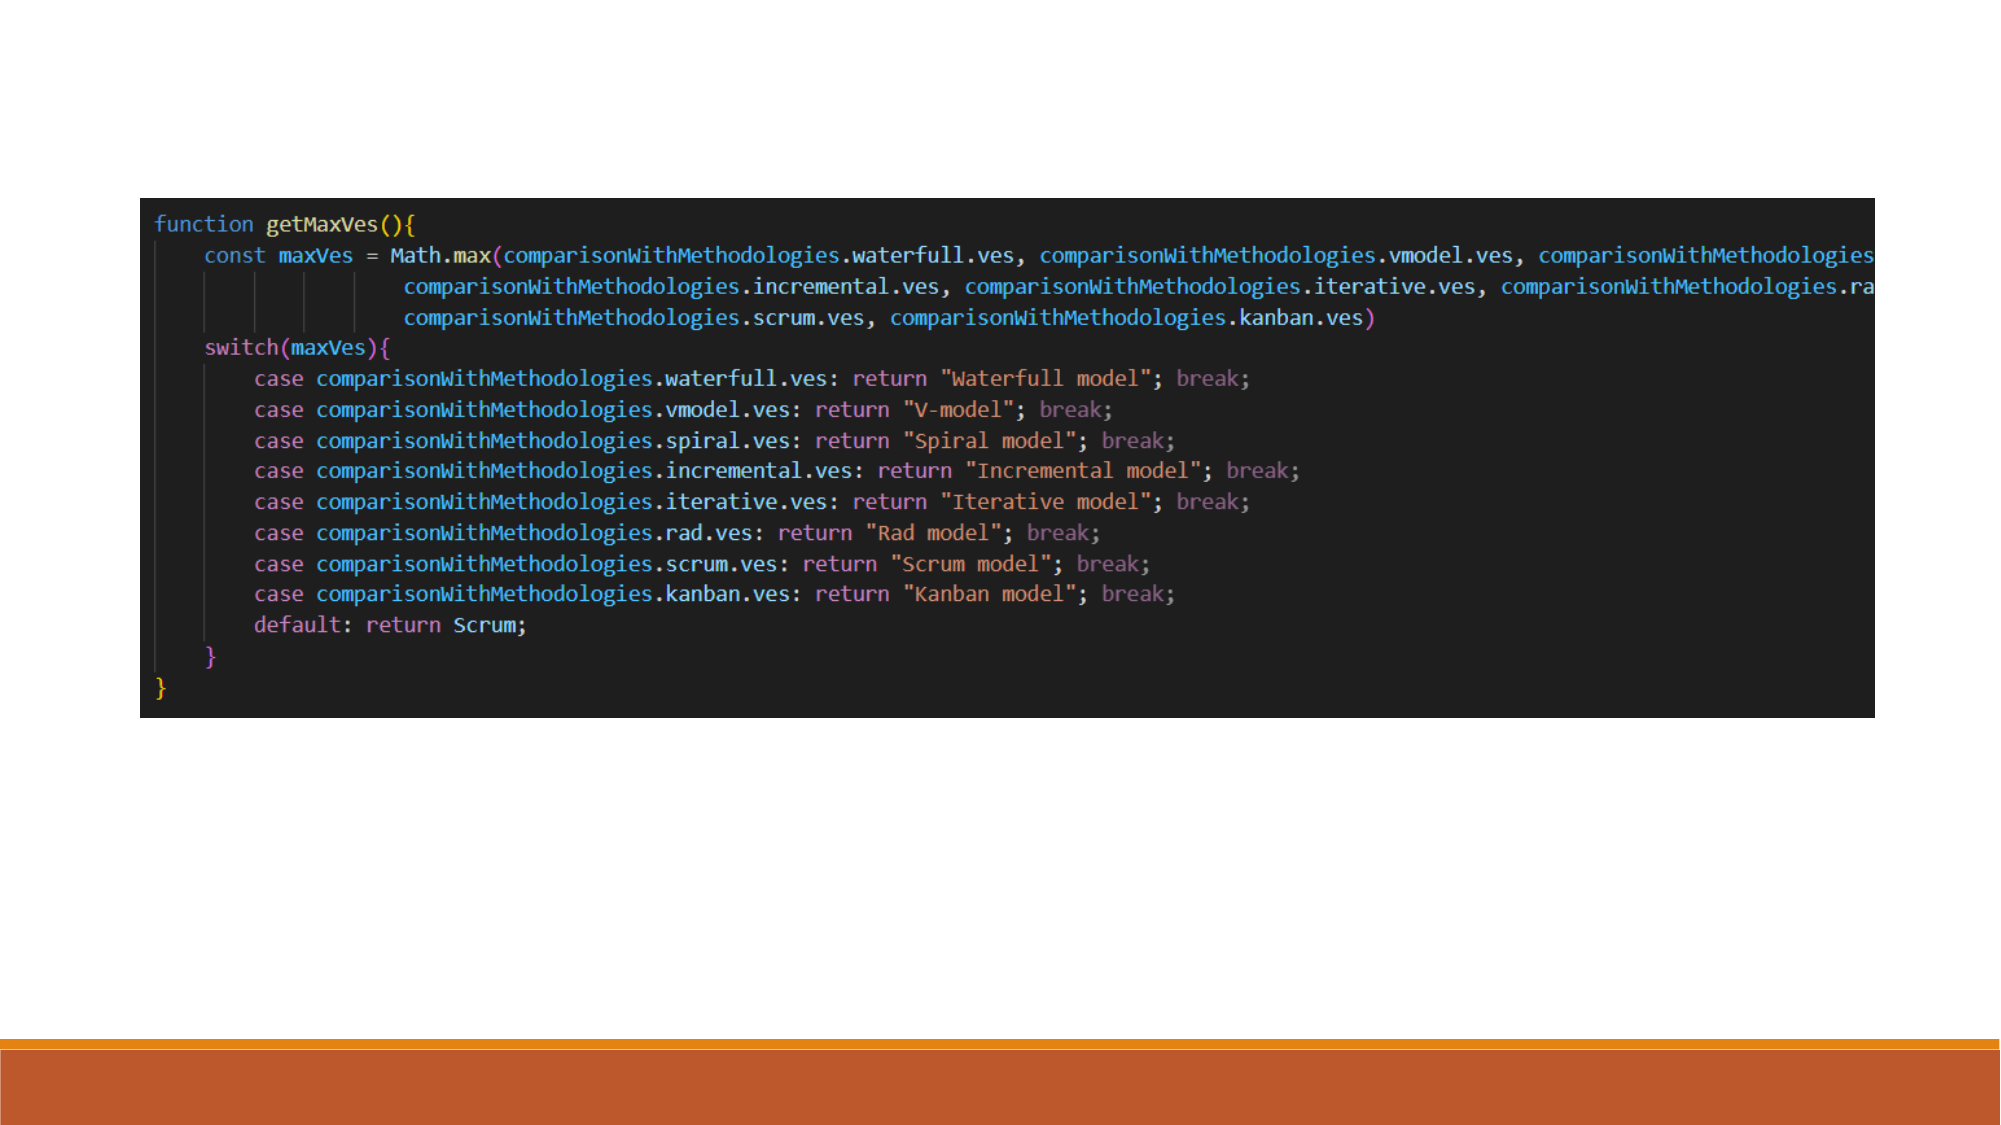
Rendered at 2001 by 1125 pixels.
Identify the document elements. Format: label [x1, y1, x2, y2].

picture [140, 198, 1875, 719]
